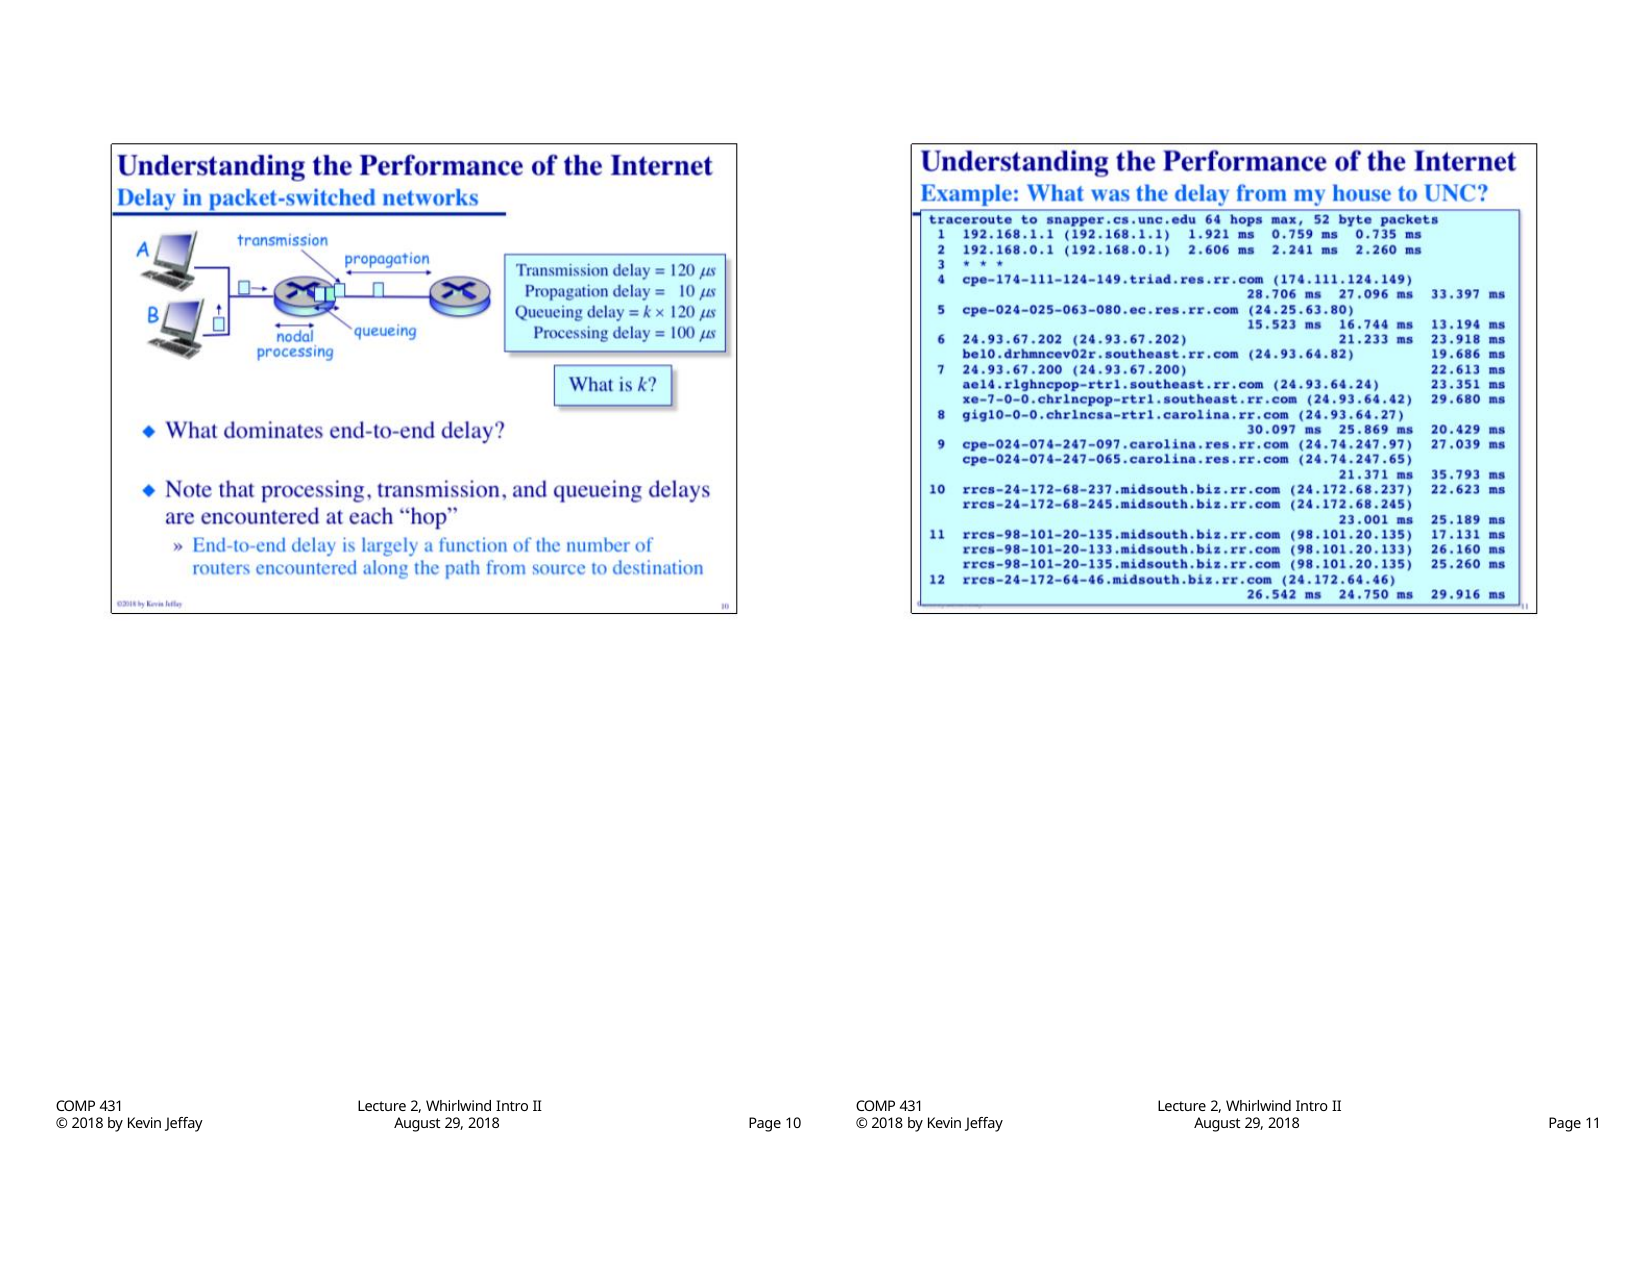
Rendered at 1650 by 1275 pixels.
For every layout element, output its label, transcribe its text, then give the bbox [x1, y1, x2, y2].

text_box Lecture 2, Whirlwind Intro II August 29, 2018 [357, 1099, 544, 1132]
text_box Lecture 2, Whirlwind Intro II August 29, 2018 [1157, 1099, 1344, 1132]
text_box [45, 136, 803, 1140]
text_box Page 11 [1548, 1116, 1615, 1132]
text_box [845, 136, 1603, 1140]
text_box COMP 431 © 2018 by Kevin Jeffay [855, 1099, 1011, 1132]
text_box Page 10 [748, 1116, 815, 1132]
text_box COMP 431 © 2018 by Kevin Jeffay [55, 1099, 211, 1132]
